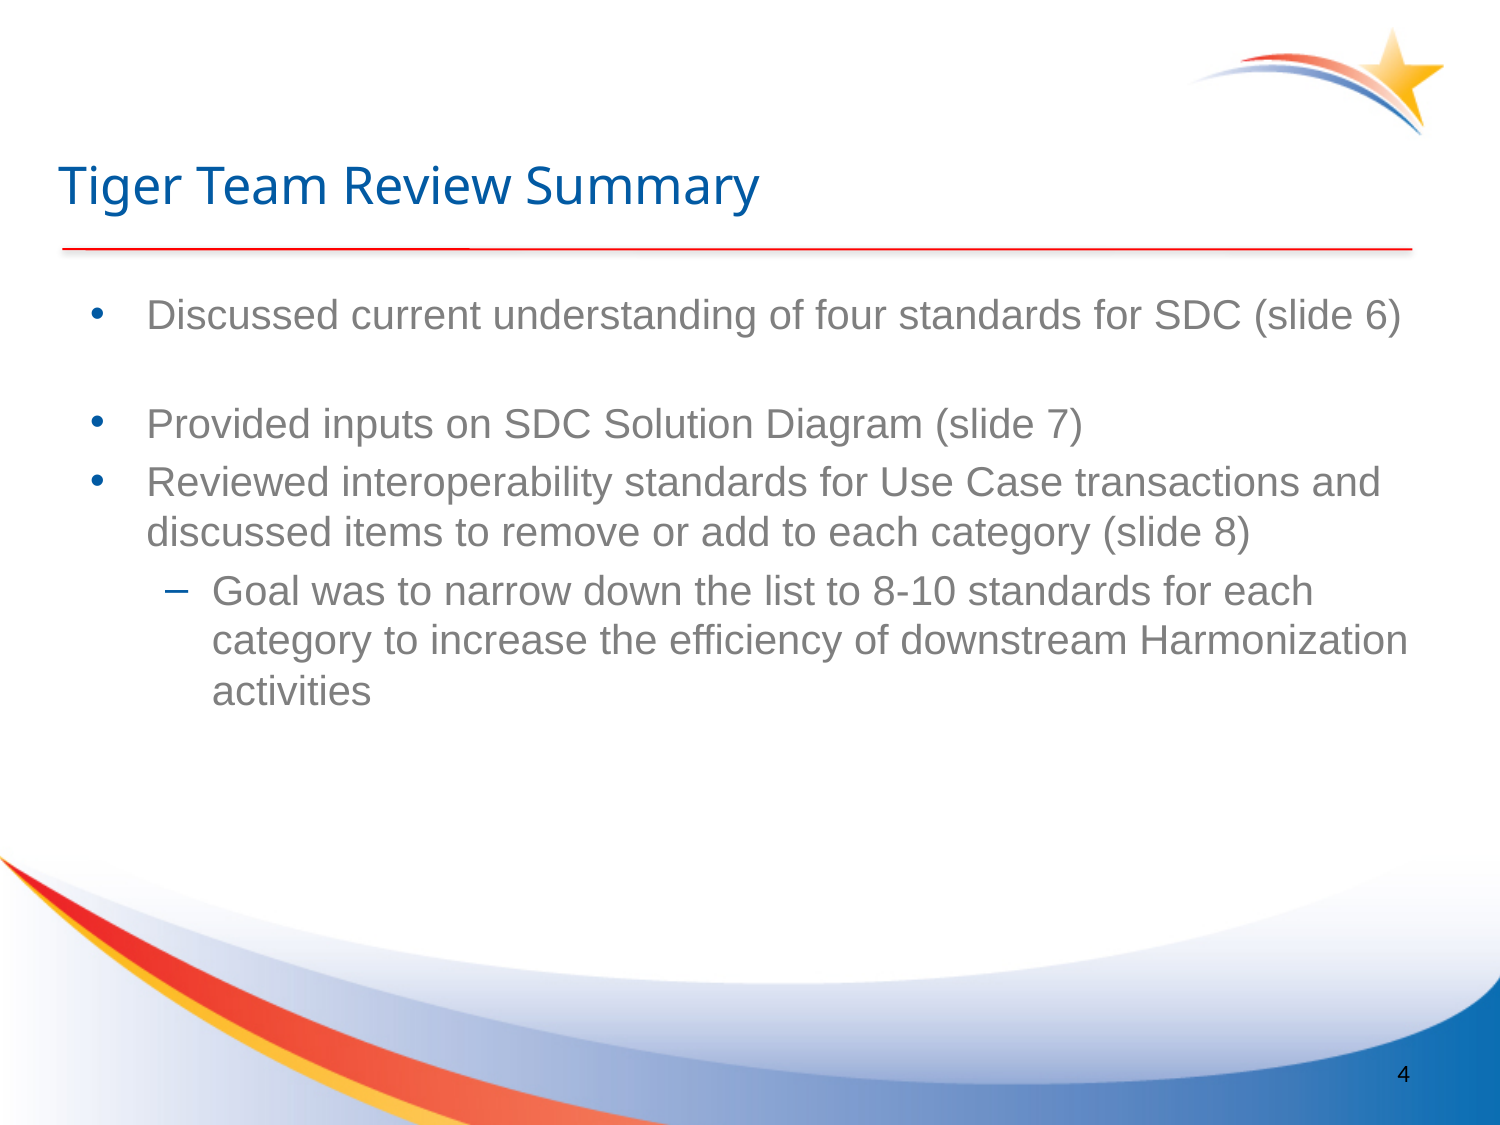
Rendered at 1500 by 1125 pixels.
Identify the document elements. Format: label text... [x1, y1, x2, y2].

picture [0, 816, 1500, 1125]
list Discussed current understanding of four standards for SDC (slide 6) Provided inputs on SDC Solution Diagram (slide 7) Reviewed interoperability standards for Use Case transactions and discussed items to remove or add to each category (slide 8) Goal was to narrow down the list to 8-10 standards for each category to increase the efficiency of downstream Harmonization activities [75, 280, 1425, 960]
slide_number 3 [1074, 1042, 1425, 1103]
title Tiger Team Review Summary [43, 89, 1394, 278]
picture [1175, 27, 1444, 167]
